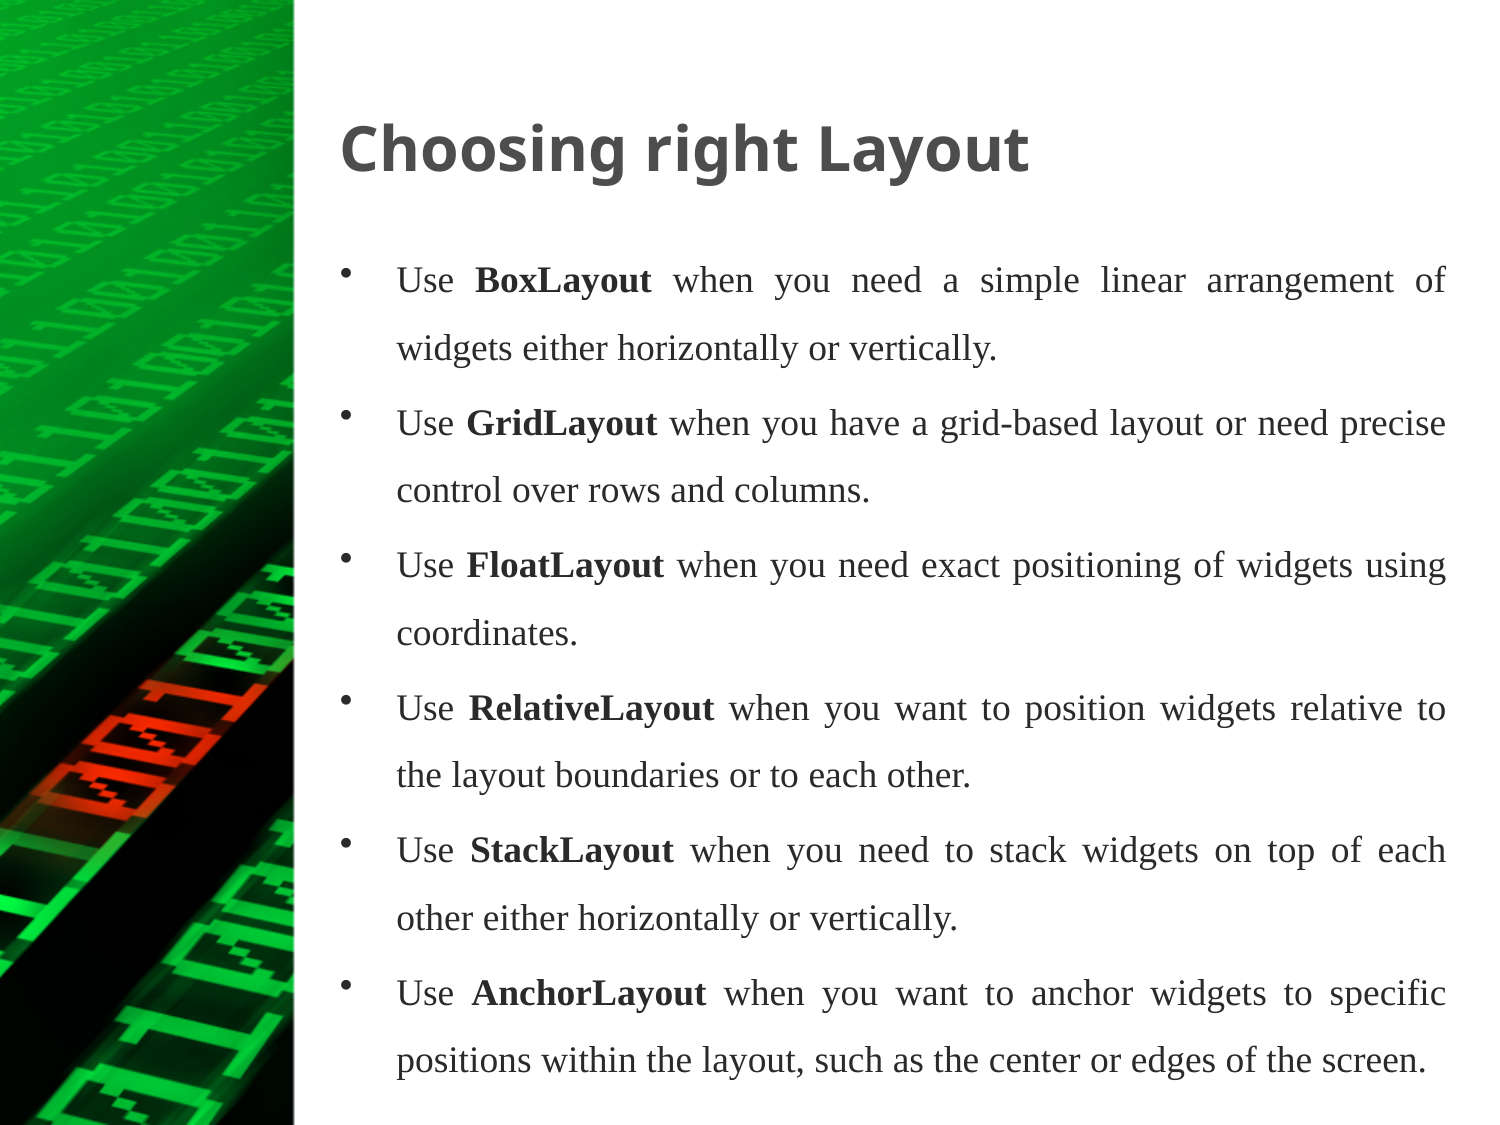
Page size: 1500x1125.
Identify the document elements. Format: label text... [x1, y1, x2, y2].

title Choosing right Layout [324, 87, 1463, 205]
list Use BoxLayout when you need a simple linear arrangement of widgets either horizontally or vertically. Use GridLayout when you have a grid-based layout or need precise control over rows and columns. Use FloatLayout when you need exact positioning of widgets using coordinates. Use RelativeLayout when you want to position widgets relative to the layout boundaries or to each other. Use StackLayout when you need to stack widgets on top of each other either horizontally or vertically. Use AnchorLayout when you want to anchor widgets to specific positions within the layout, such as the center or edges of the screen. [324, 224, 1463, 1063]
picture [0, 0, 1500, 1125]
